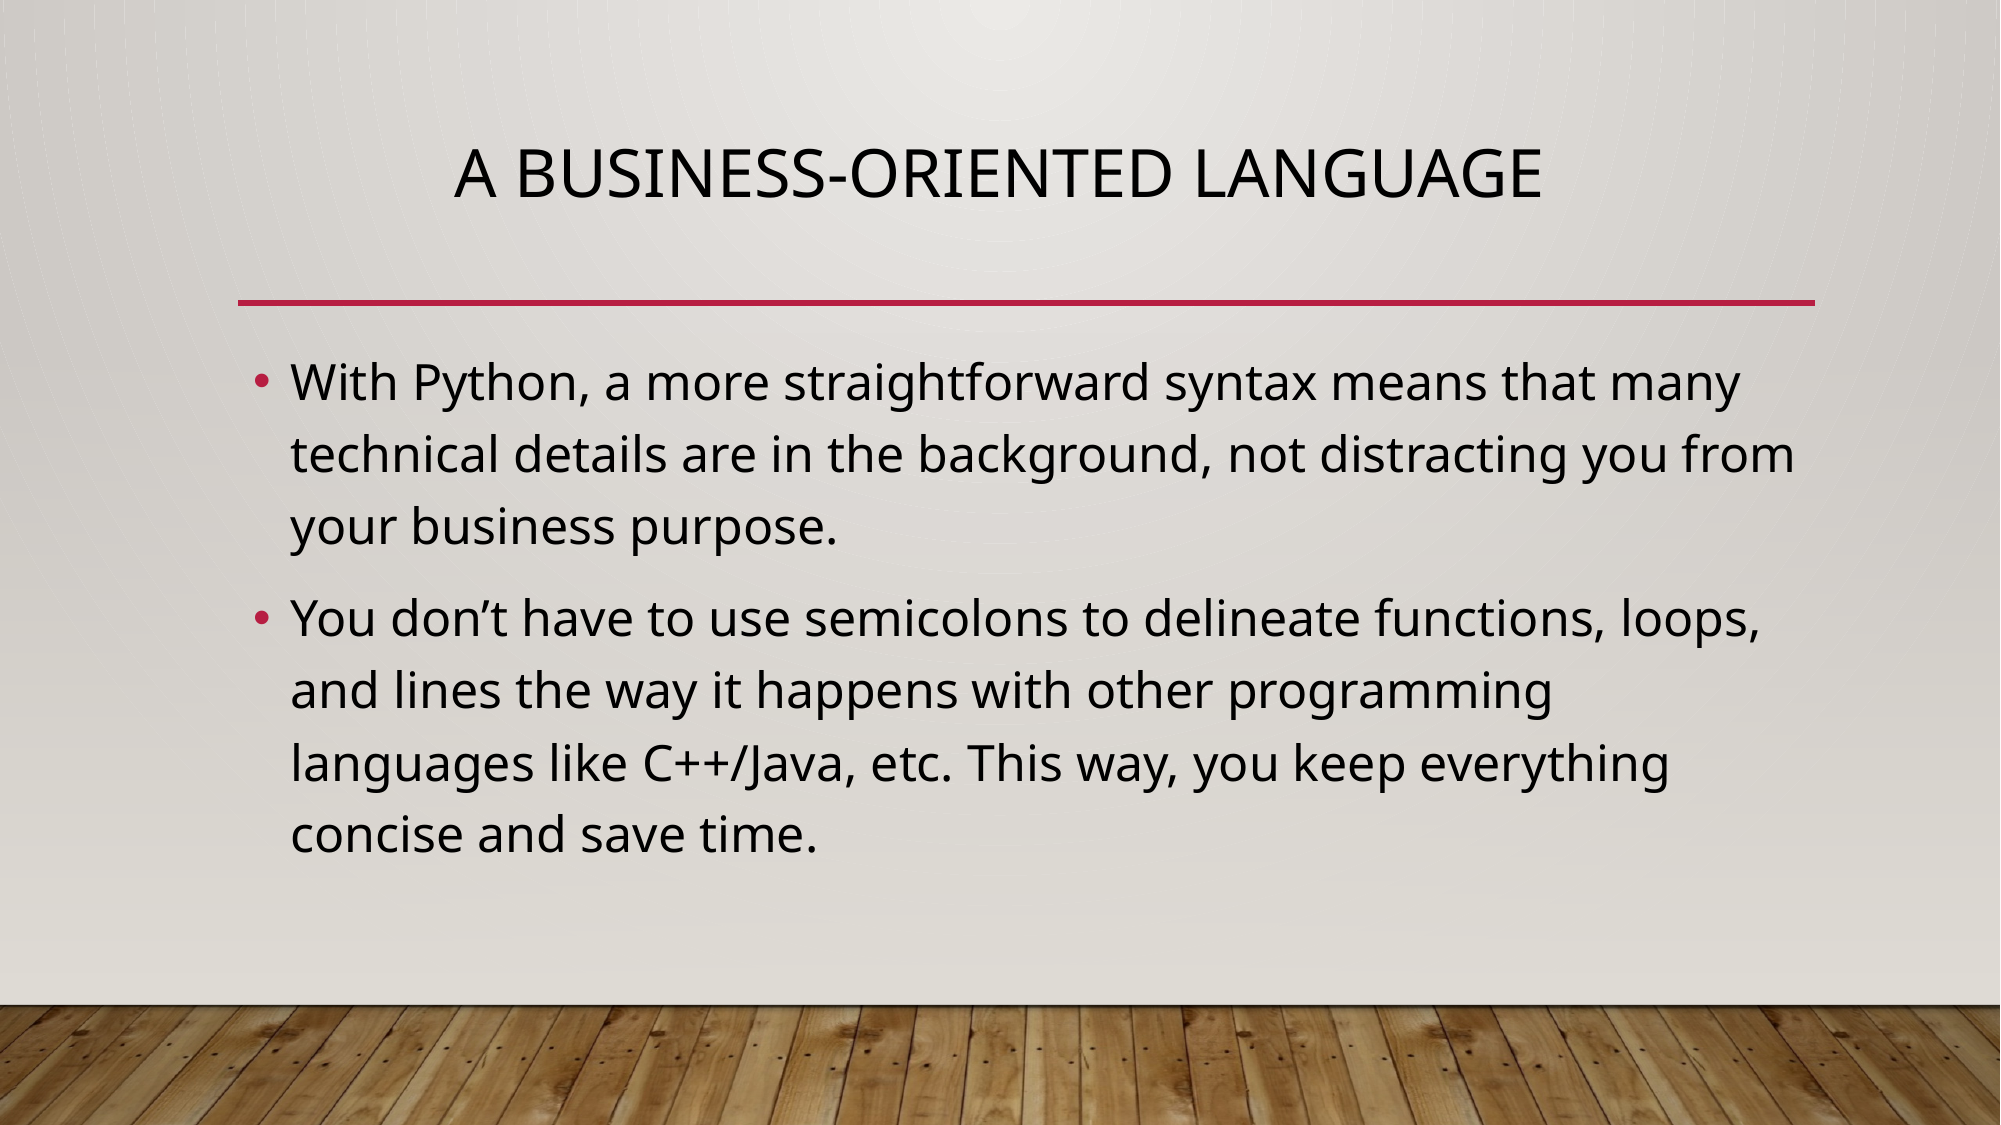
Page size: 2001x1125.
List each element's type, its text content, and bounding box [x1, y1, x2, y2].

title A business-oriented language [238, 131, 1814, 305]
picture [0, 1005, 2000, 1125]
list With Python, a more straightforward syntax means that many technical details are in the background, not distracting you from your business purpose. You don’t have to use semicolons to delineate functions, loops, and lines the way it happens with other programming languages like C++/Java, etc. This way, you keep everything concise and save time. [238, 330, 1814, 897]
